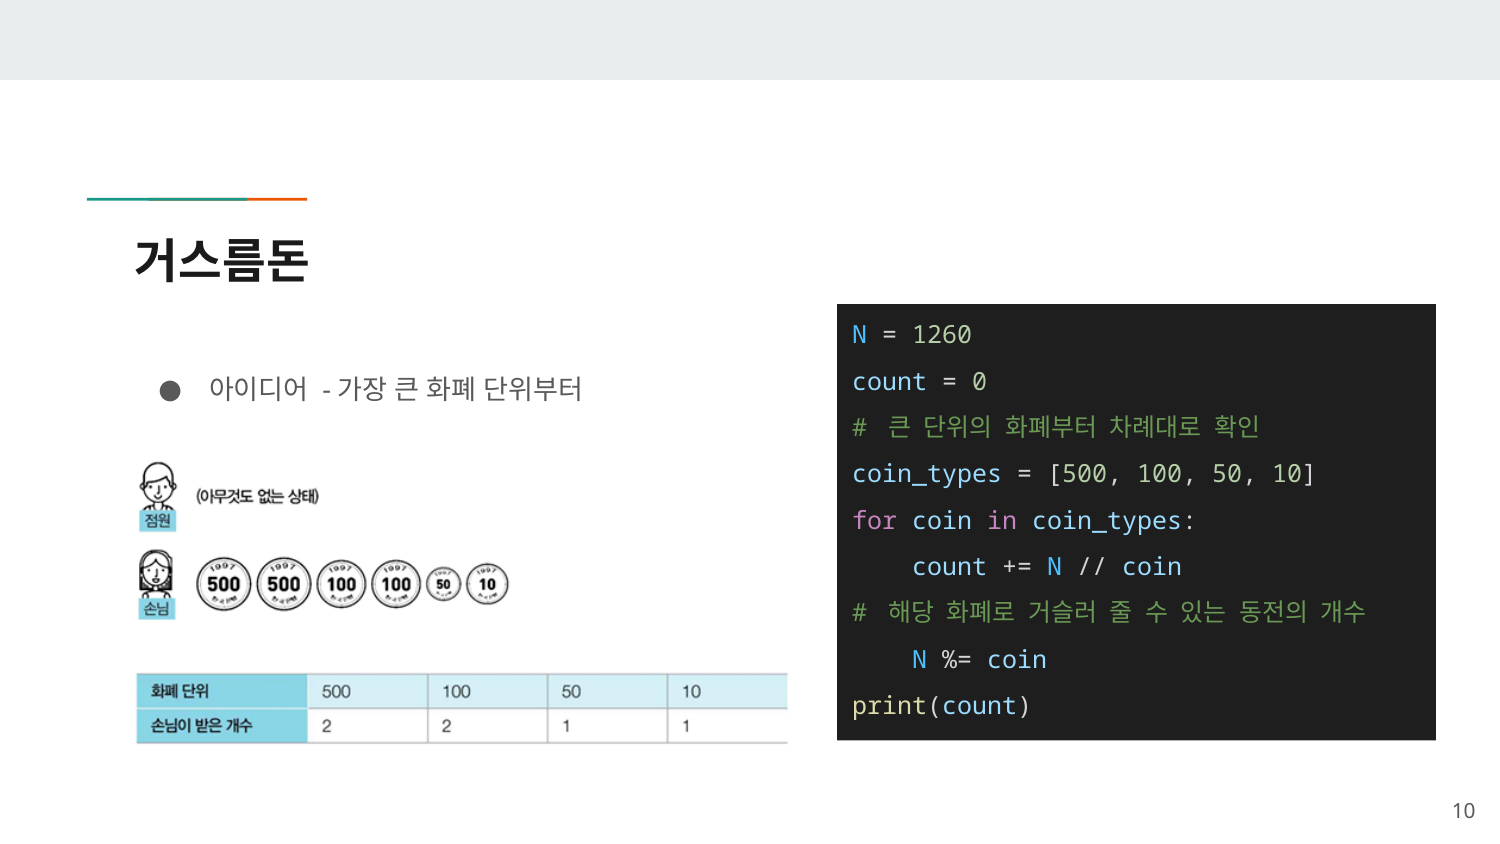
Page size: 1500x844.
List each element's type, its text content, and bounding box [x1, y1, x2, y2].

slide_number 10 [1400, 779, 1491, 844]
title 거스름돈 [119, 216, 1381, 305]
list 아이디어 -가장 큰 화폐 단위부터 [119, 341, 837, 712]
text_box N = 1260 count = 0 # 큰 단위의 화폐부터 차례대로 확인 coin_types = [500, 100, 50, 10] for coin in coin_types: count += N // coin # 해당 화폐로 거슬러 줄 수 있는 동전의 개수 N %= coin print(count) [837, 304, 1436, 741]
picture [119, 447, 807, 762]
